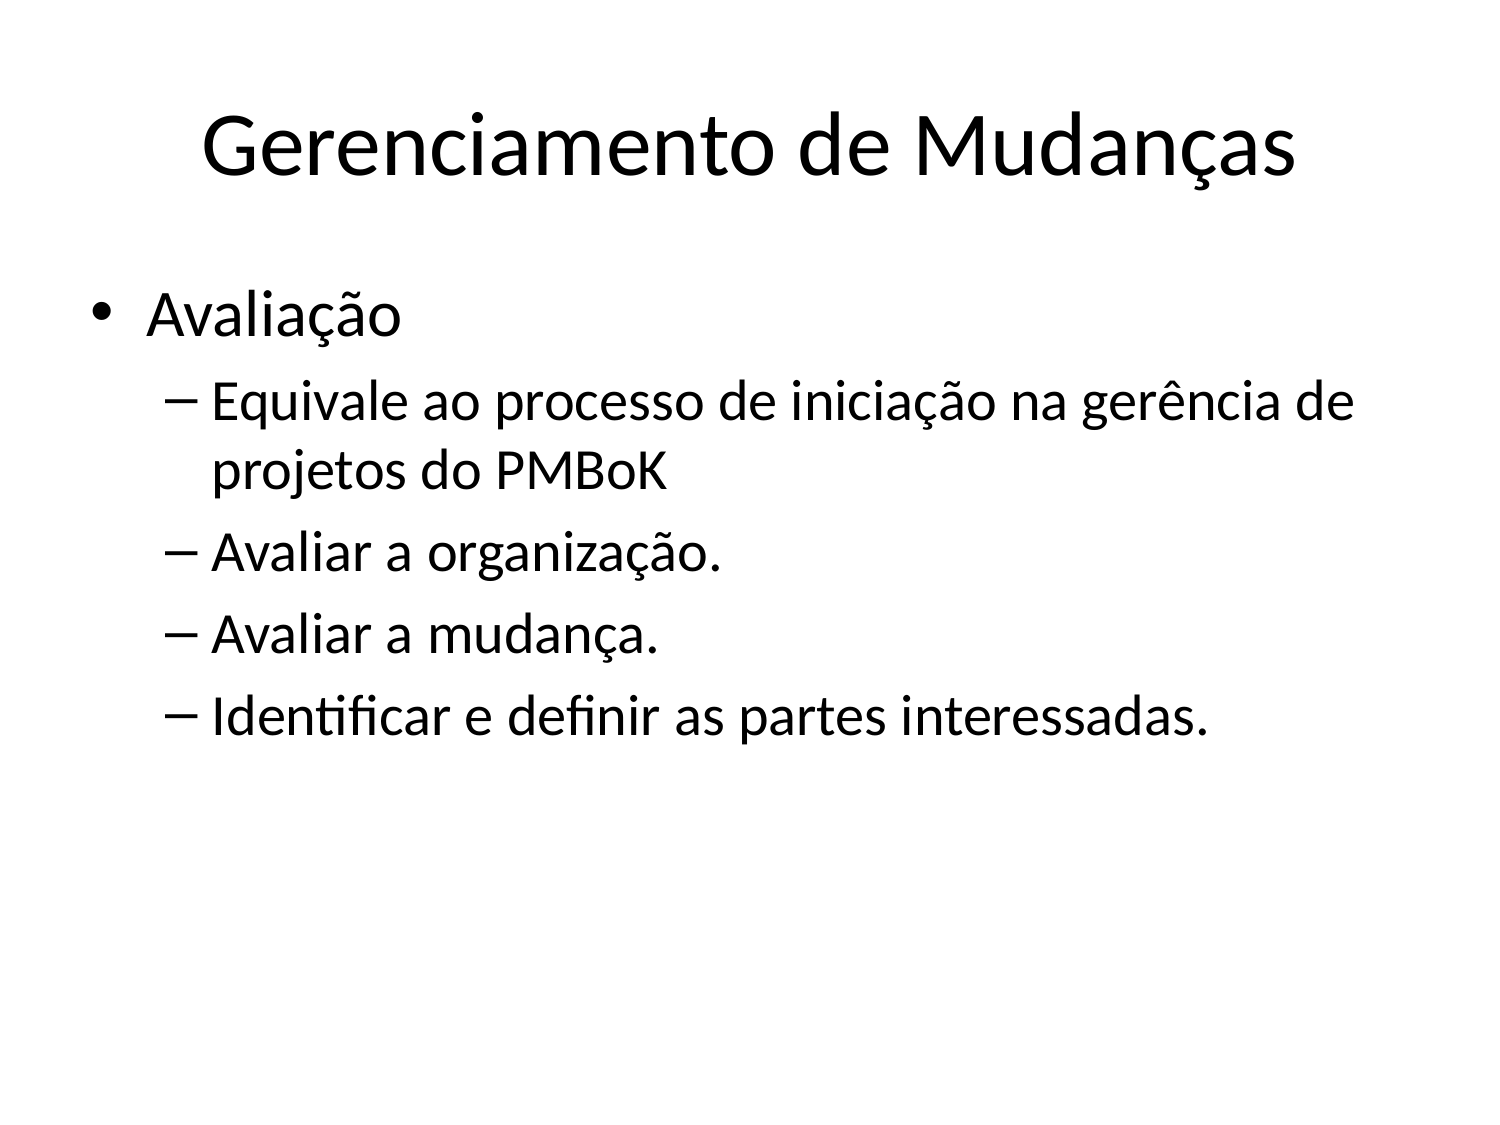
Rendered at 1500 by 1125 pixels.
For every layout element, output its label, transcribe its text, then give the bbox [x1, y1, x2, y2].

list Avaliação Equivale ao processo de iniciação na gerência de projetos do PMBoK Avaliar a organização. Avaliar a mudança. Identificar e definir as partes interessadas. [75, 262, 1425, 1005]
title Gerenciamento de Mudanças [75, 45, 1425, 233]
